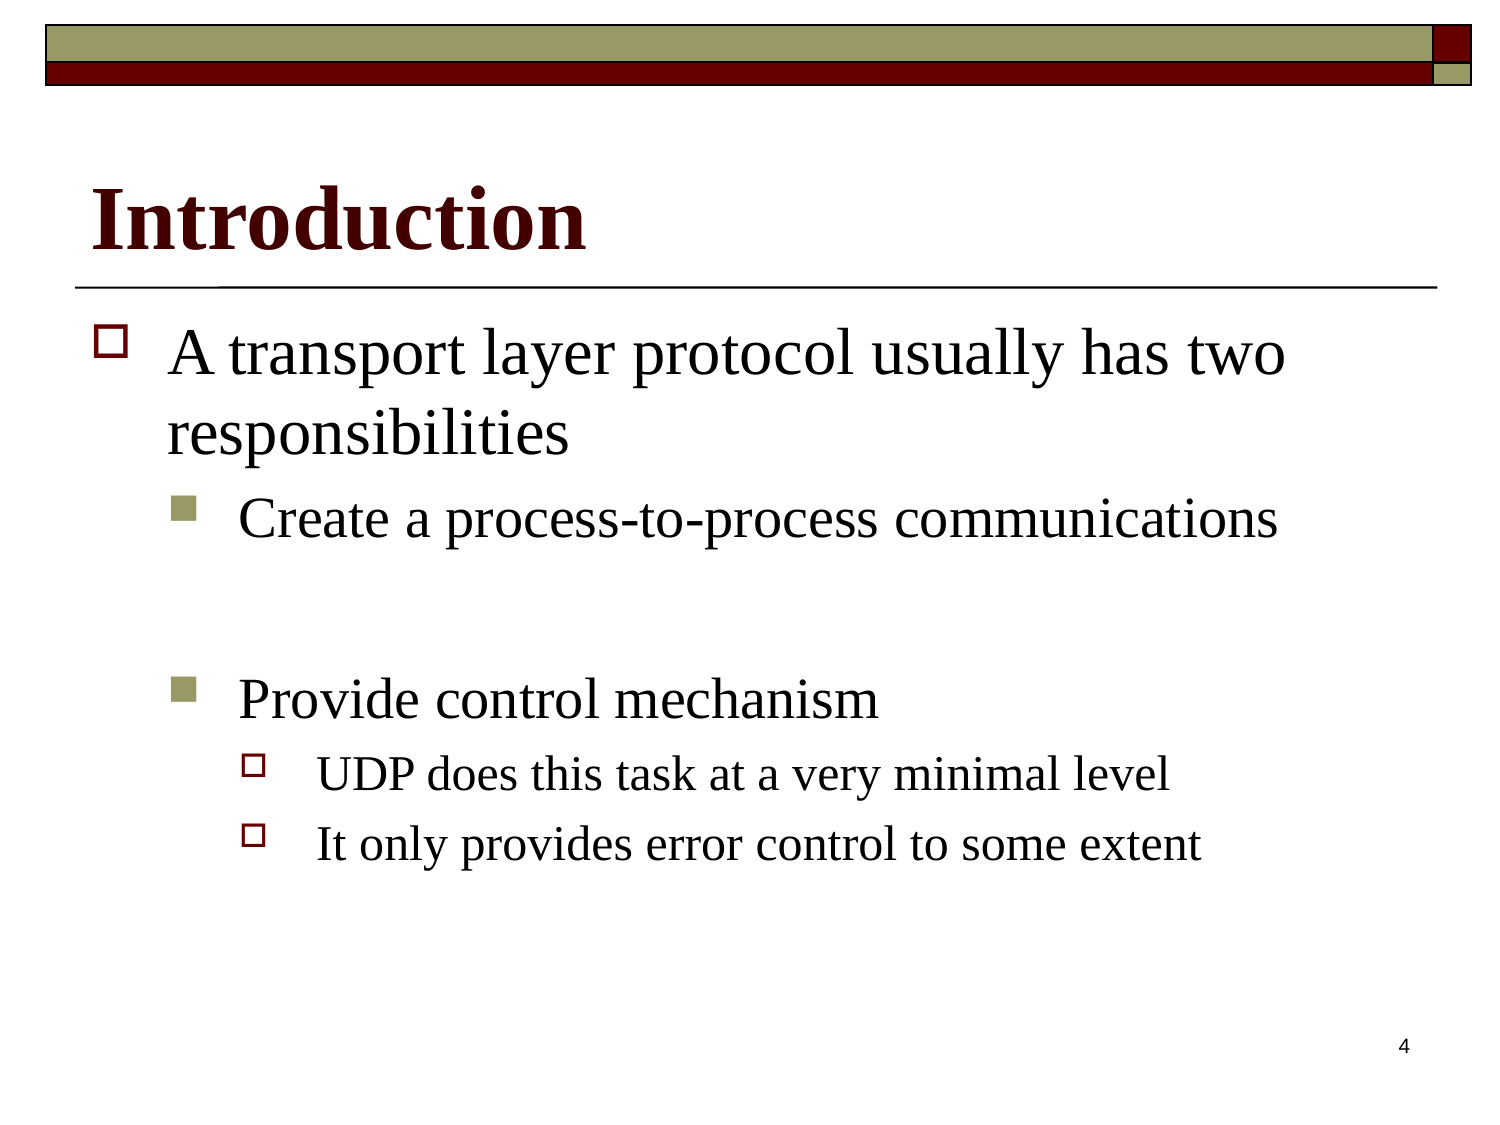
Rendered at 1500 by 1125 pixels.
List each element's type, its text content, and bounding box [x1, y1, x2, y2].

list A transport layer protocol usually has two responsibilities Create a process-to-process communications Provide control mechanism UDP does this task at a very minimal level It only provides error control to some extent [74, 299, 1426, 1006]
slide_number 4 [1112, 1024, 1426, 1101]
title Introduction [74, 87, 1426, 276]
